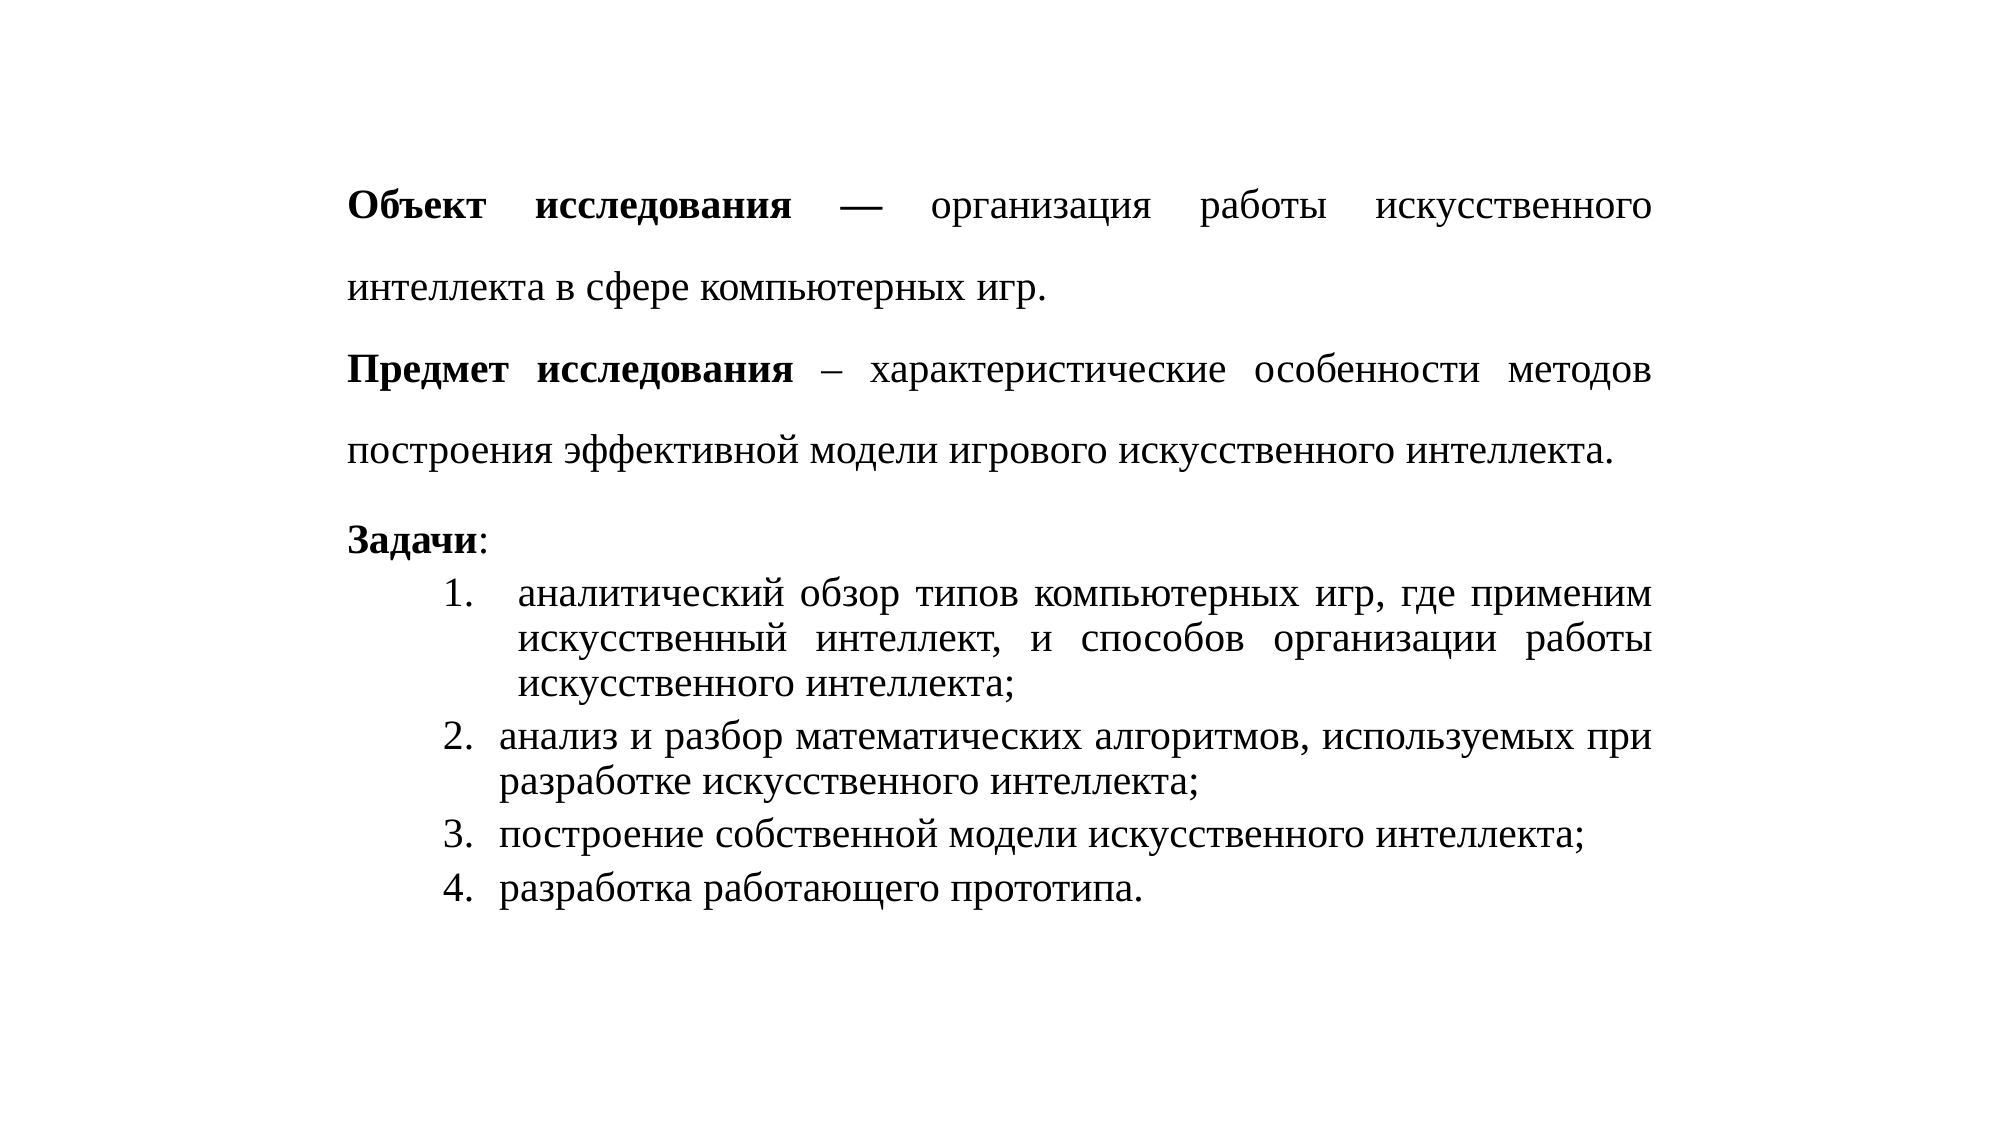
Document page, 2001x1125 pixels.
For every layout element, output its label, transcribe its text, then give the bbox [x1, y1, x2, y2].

text_box Объект исследования — организация работы искусственного интеллекта в сфере компьютерных игр. Предмет исследования – характеристические особенности методов построения эффективной модели игрового искусственного интеллекта. Задачи: аналитический обзор типов компьютерных игр, где применим искусственный интеллект, и способов организации работы искусственного интеллекта; анализ и разбор математических алгоритмов, используемых при разработке искусственного интеллекта; построение собственной модели искусственного интеллекта; разработка работающего прототипа. [332, 130, 1668, 994]
